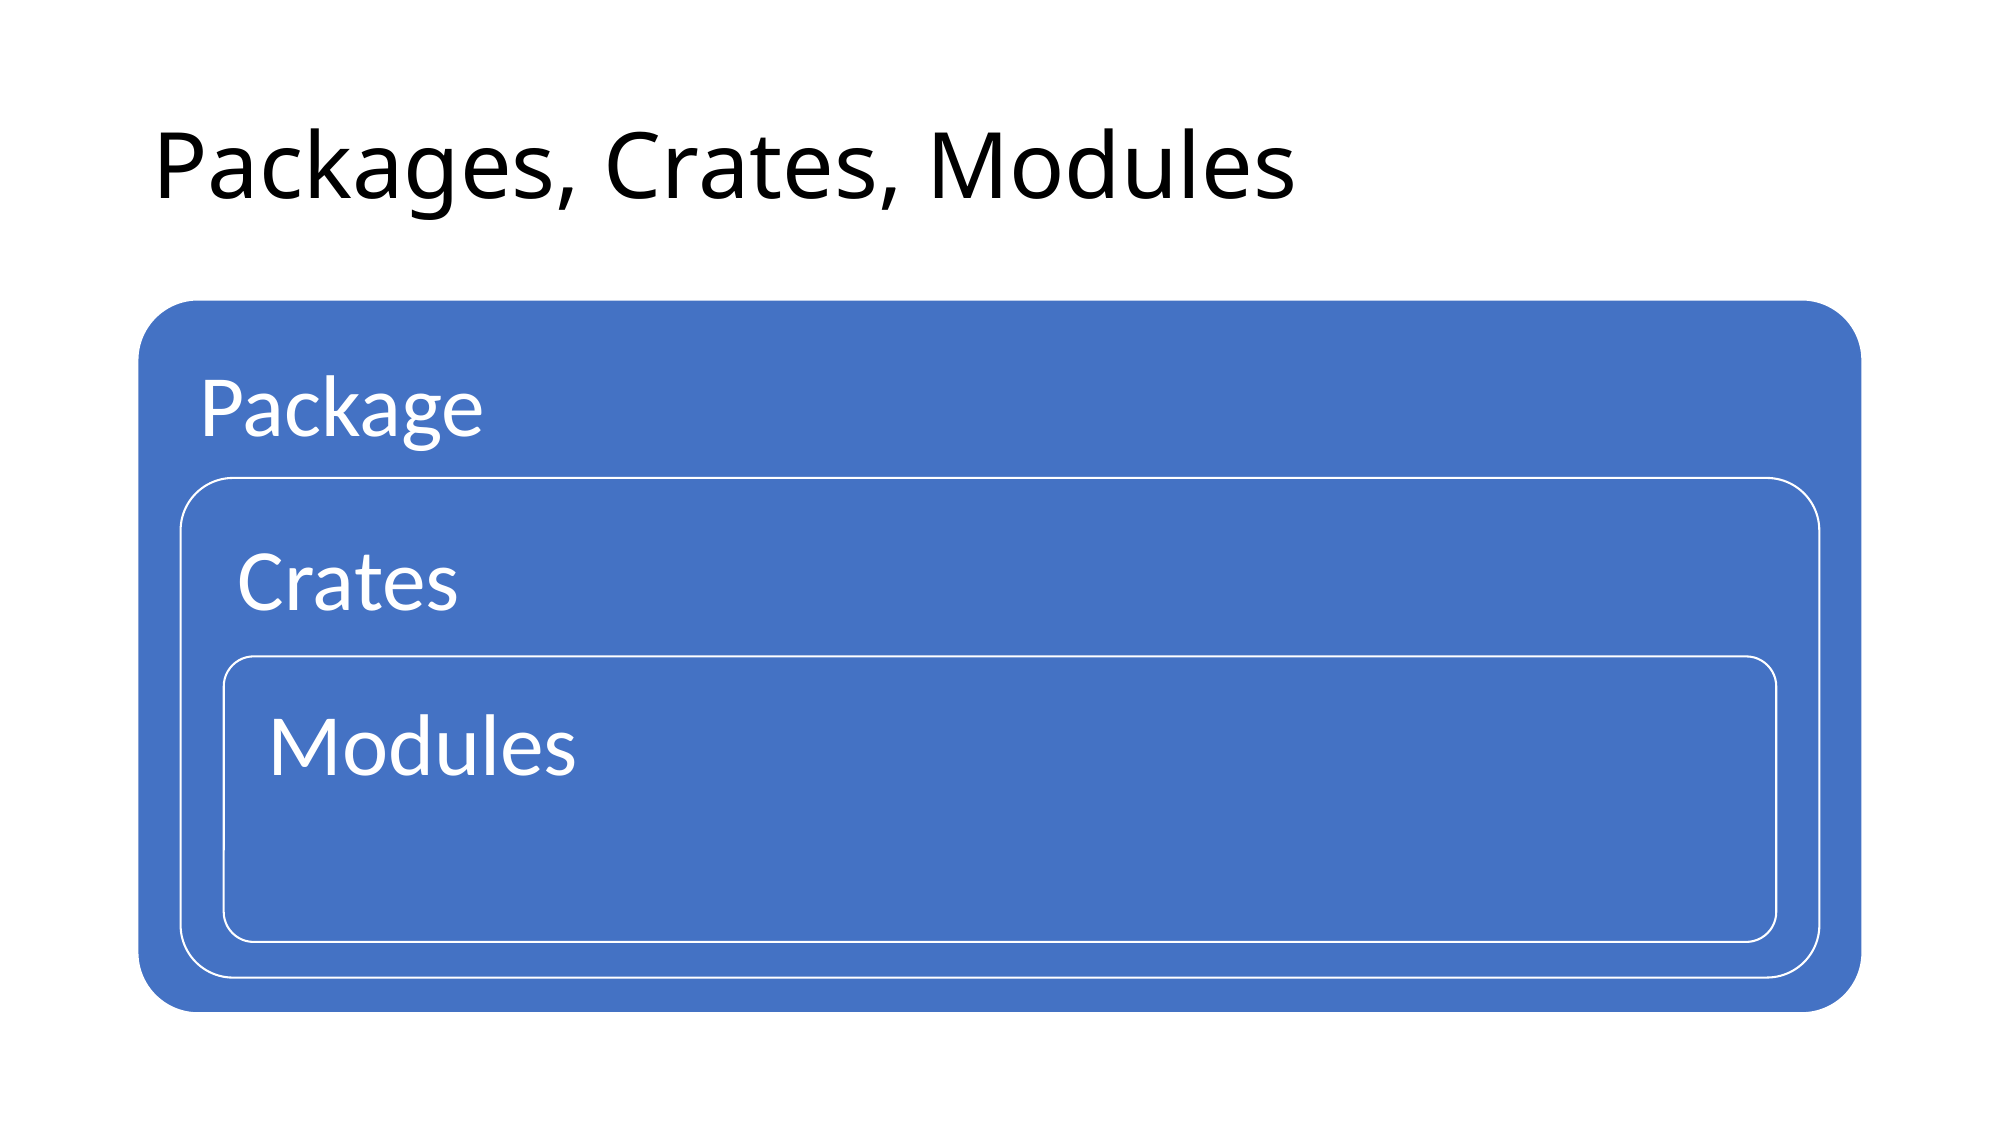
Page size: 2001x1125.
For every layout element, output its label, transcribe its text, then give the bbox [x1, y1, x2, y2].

title Packages, Crates, Modules [137, 59, 1863, 278]
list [137, 299, 1863, 1014]
